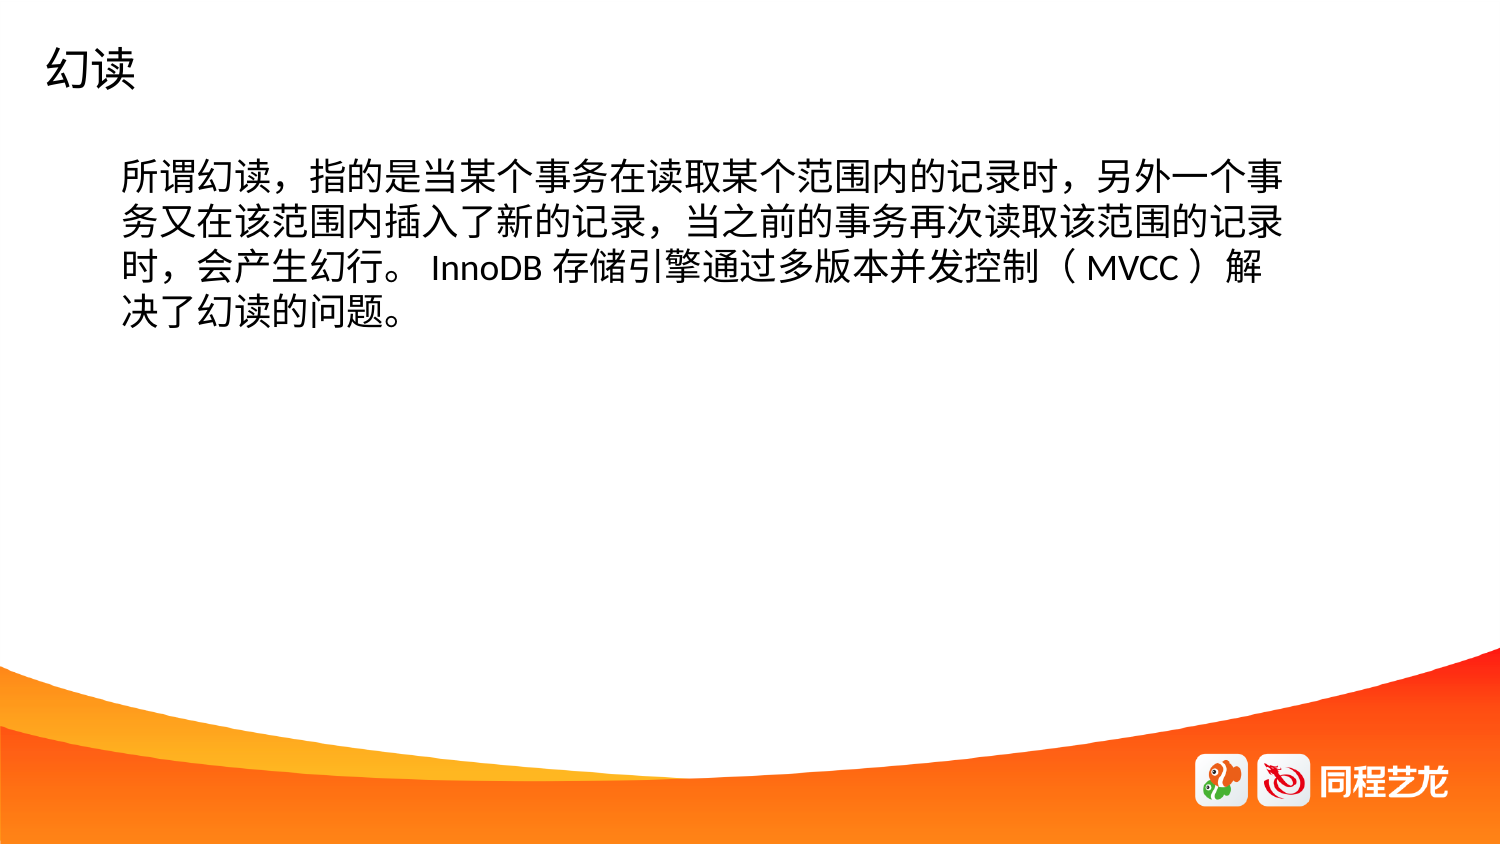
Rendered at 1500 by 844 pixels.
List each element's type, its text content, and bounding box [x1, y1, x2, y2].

text_box 所谓幻读，指的是当某个事务在读取某个范围内的记录时，另外一个事务又在该范围内插入了新的记录，当之前的事务再次读取该范围的记录时，会产生幻行。InnoDB存储引擎通过多版本并发控制（MVCC）解决了幻读的问题。 [107, 145, 1311, 341]
title 幻读 [29, 32, 1380, 103]
picture [0, 1, 1500, 844]
